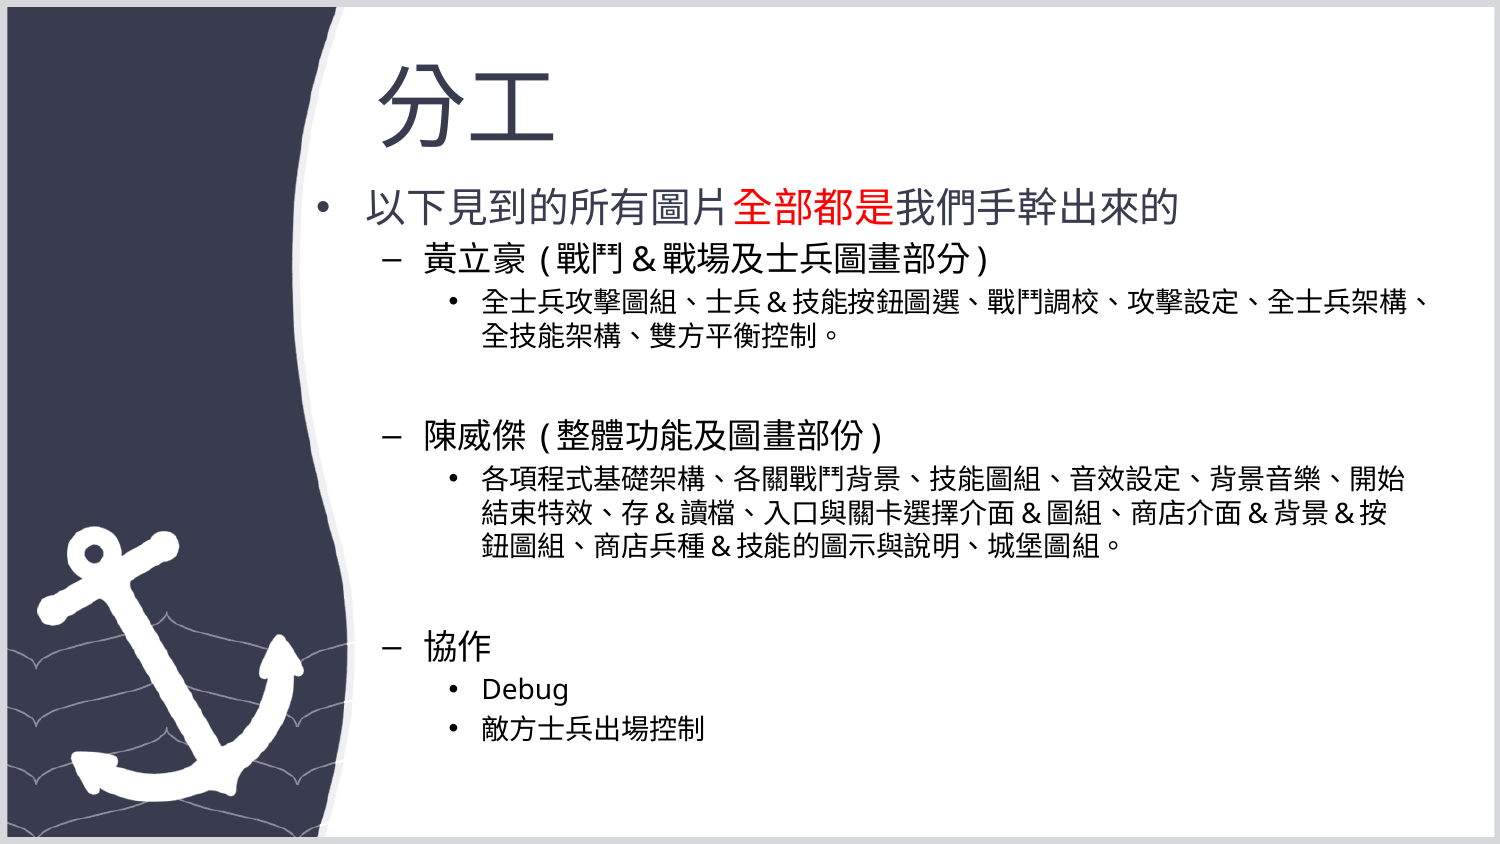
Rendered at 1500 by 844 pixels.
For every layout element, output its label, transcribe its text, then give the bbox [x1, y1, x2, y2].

title 分工 [360, 33, 1425, 174]
picture [0, 0, 1500, 844]
list 以下見到的所有圖片全部都是我們手幹出來的 黃立豪 (戰鬥&戰場及士兵圖畫部分) 全士兵攻擊圖組、士兵&技能按鈕圖選、戰鬥調校、攻擊設定、全士兵架構、全技能架構、雙方平衡控制。 陳威傑 (整體功能及圖畫部份) 各項程式基礎架構、各關戰鬥背景、技能圖組、音效設定、背景音樂、開始結束特效、存&讀檔、入口與關卡選擇介面&圖組、商店介面&背景&按鈕圖組、商店兵種&技能的圖示與說明、城堡圖組。 協作 Debug 敵方士兵出場控制 [301, 174, 1425, 754]
